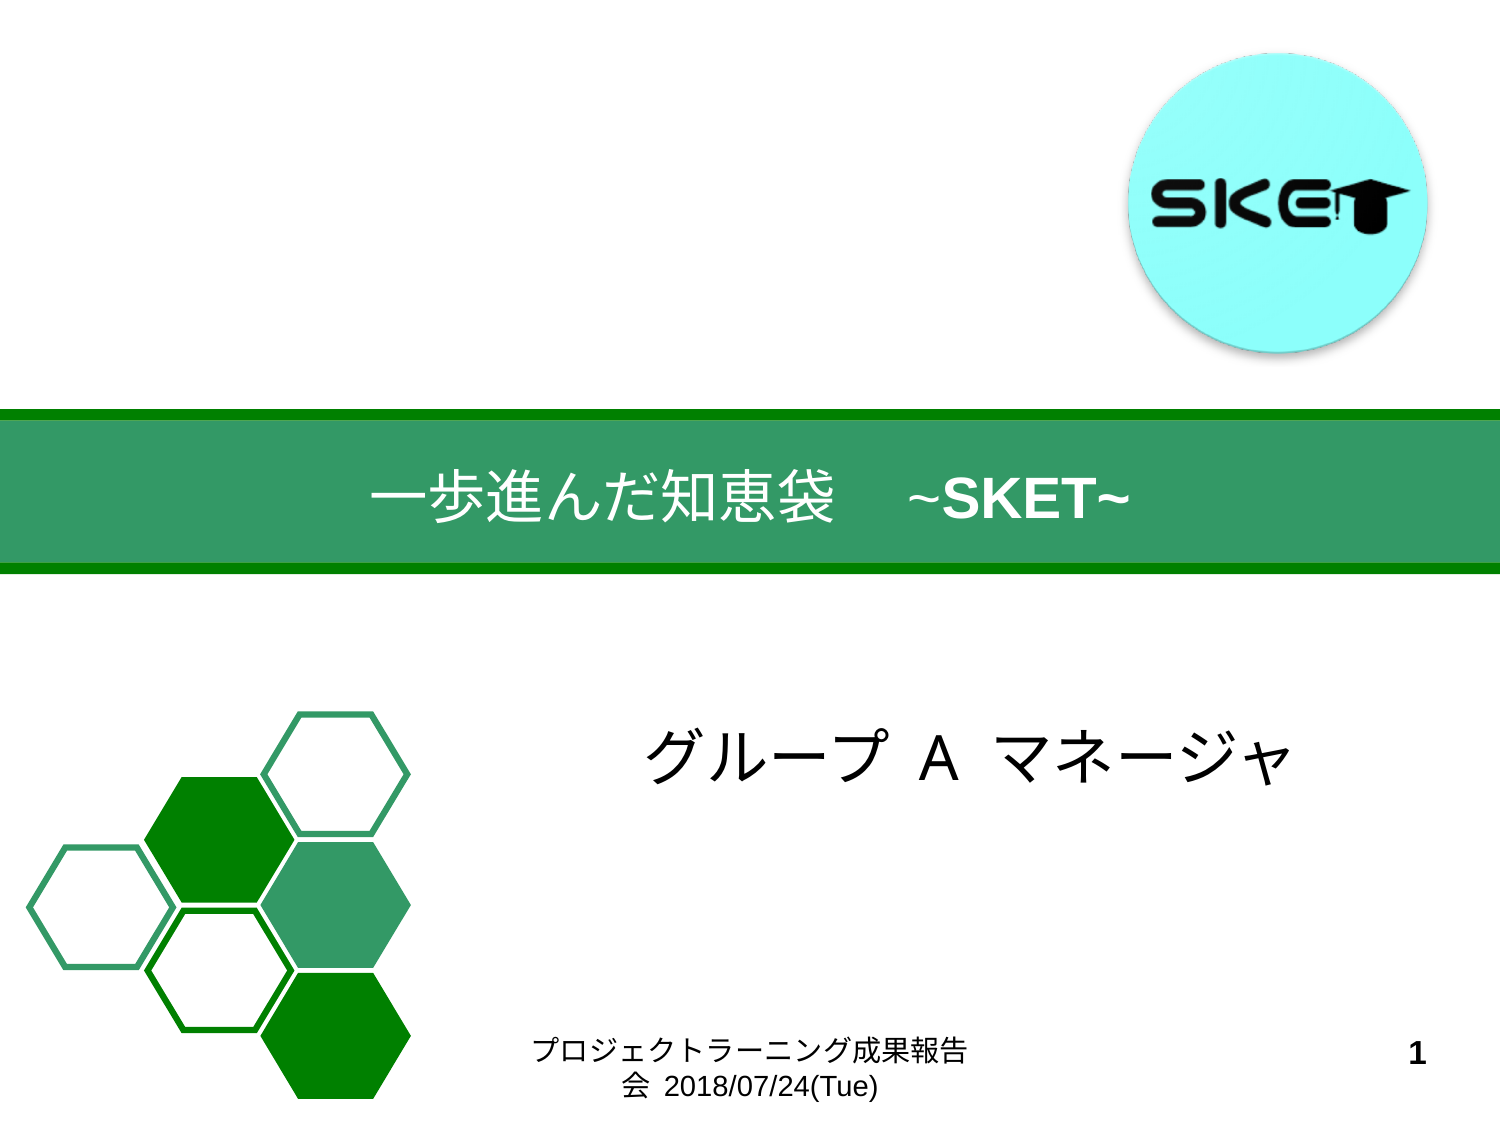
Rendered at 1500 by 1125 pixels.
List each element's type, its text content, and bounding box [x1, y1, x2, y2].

title 一歩進んだ知恵袋 ~SKET~ [112, 439, 1388, 551]
text_box グループ A マネージャ [596, 710, 1346, 876]
footer プロジェクトラーニング成果報告会 2018/07/24(Tue) [512, 1024, 988, 1103]
slide_number 1 [1370, 1023, 1465, 1084]
picture [1114, 39, 1441, 367]
